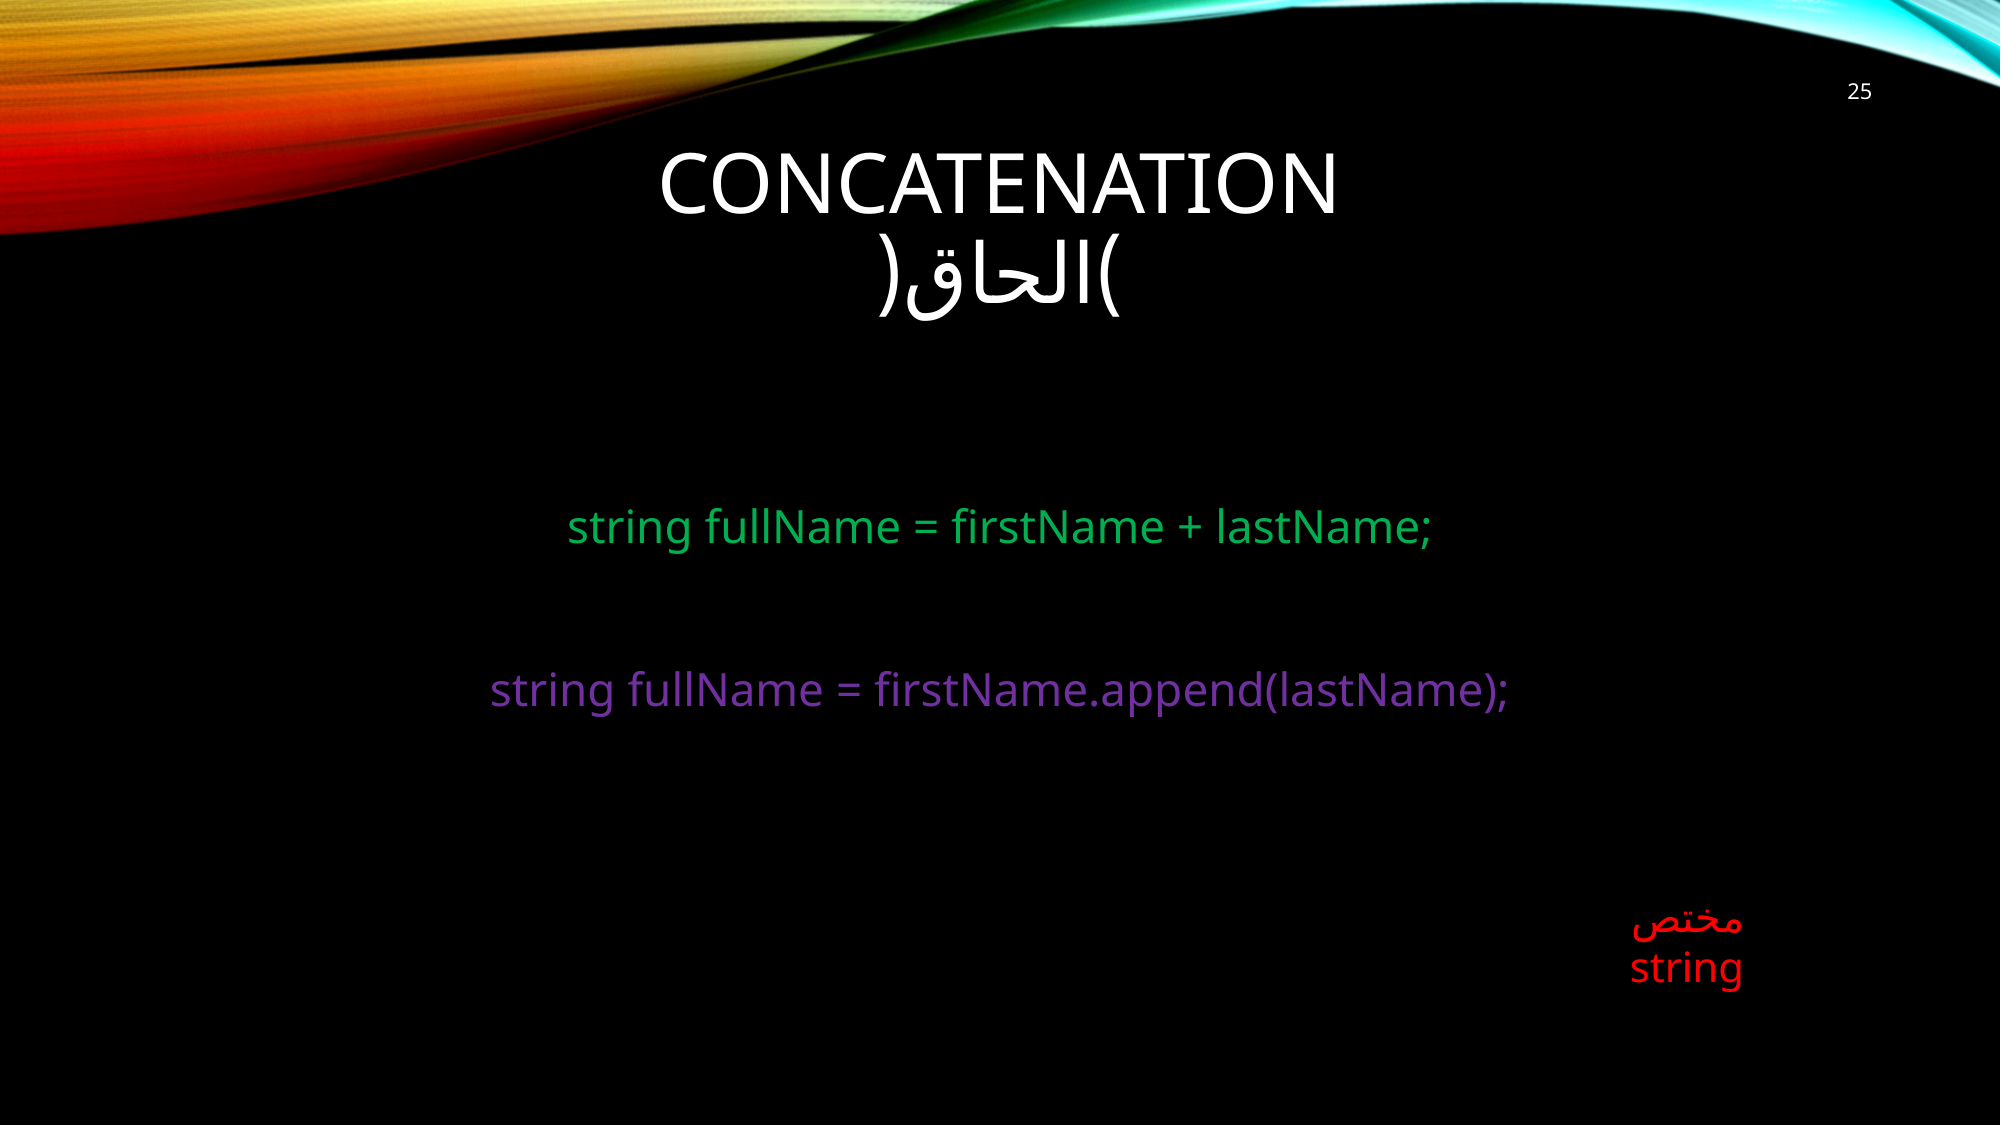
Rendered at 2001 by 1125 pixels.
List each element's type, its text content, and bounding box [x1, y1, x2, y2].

title Concatenation )الحاق( [112, 125, 1888, 338]
list string fullName = firstName + lastName; string fullName = firstName.append(lastName); [288, 496, 1712, 1014]
slide_number 25 [1437, 62, 1888, 123]
picture [0, 0, 2000, 237]
text_box مختص string [1496, 883, 1760, 999]
